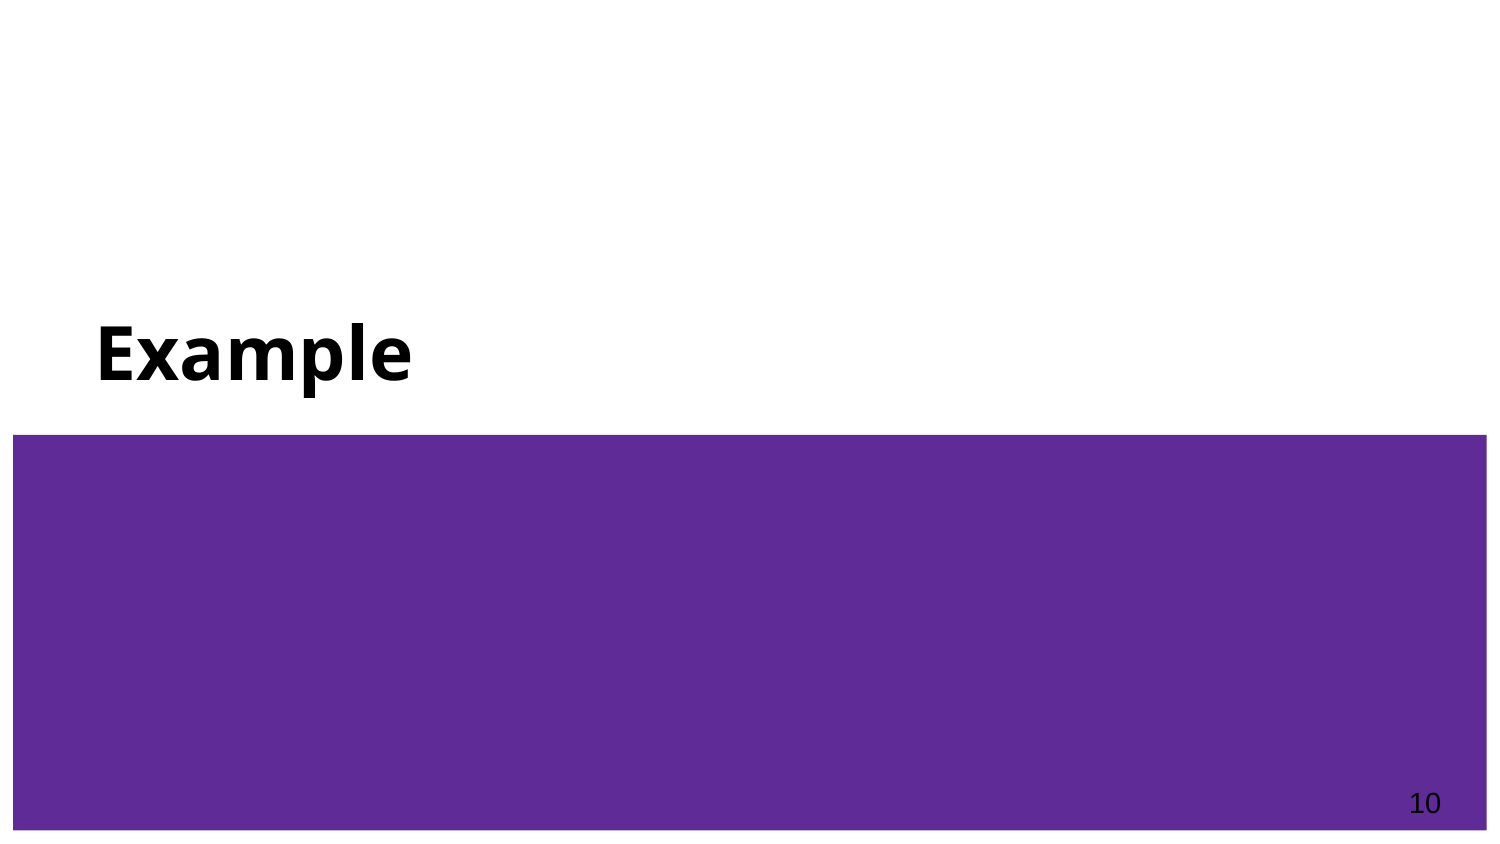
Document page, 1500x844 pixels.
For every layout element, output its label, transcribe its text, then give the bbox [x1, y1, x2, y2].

title Example [79, 281, 1423, 411]
slide_number ‹#› [1394, 769, 1484, 834]
